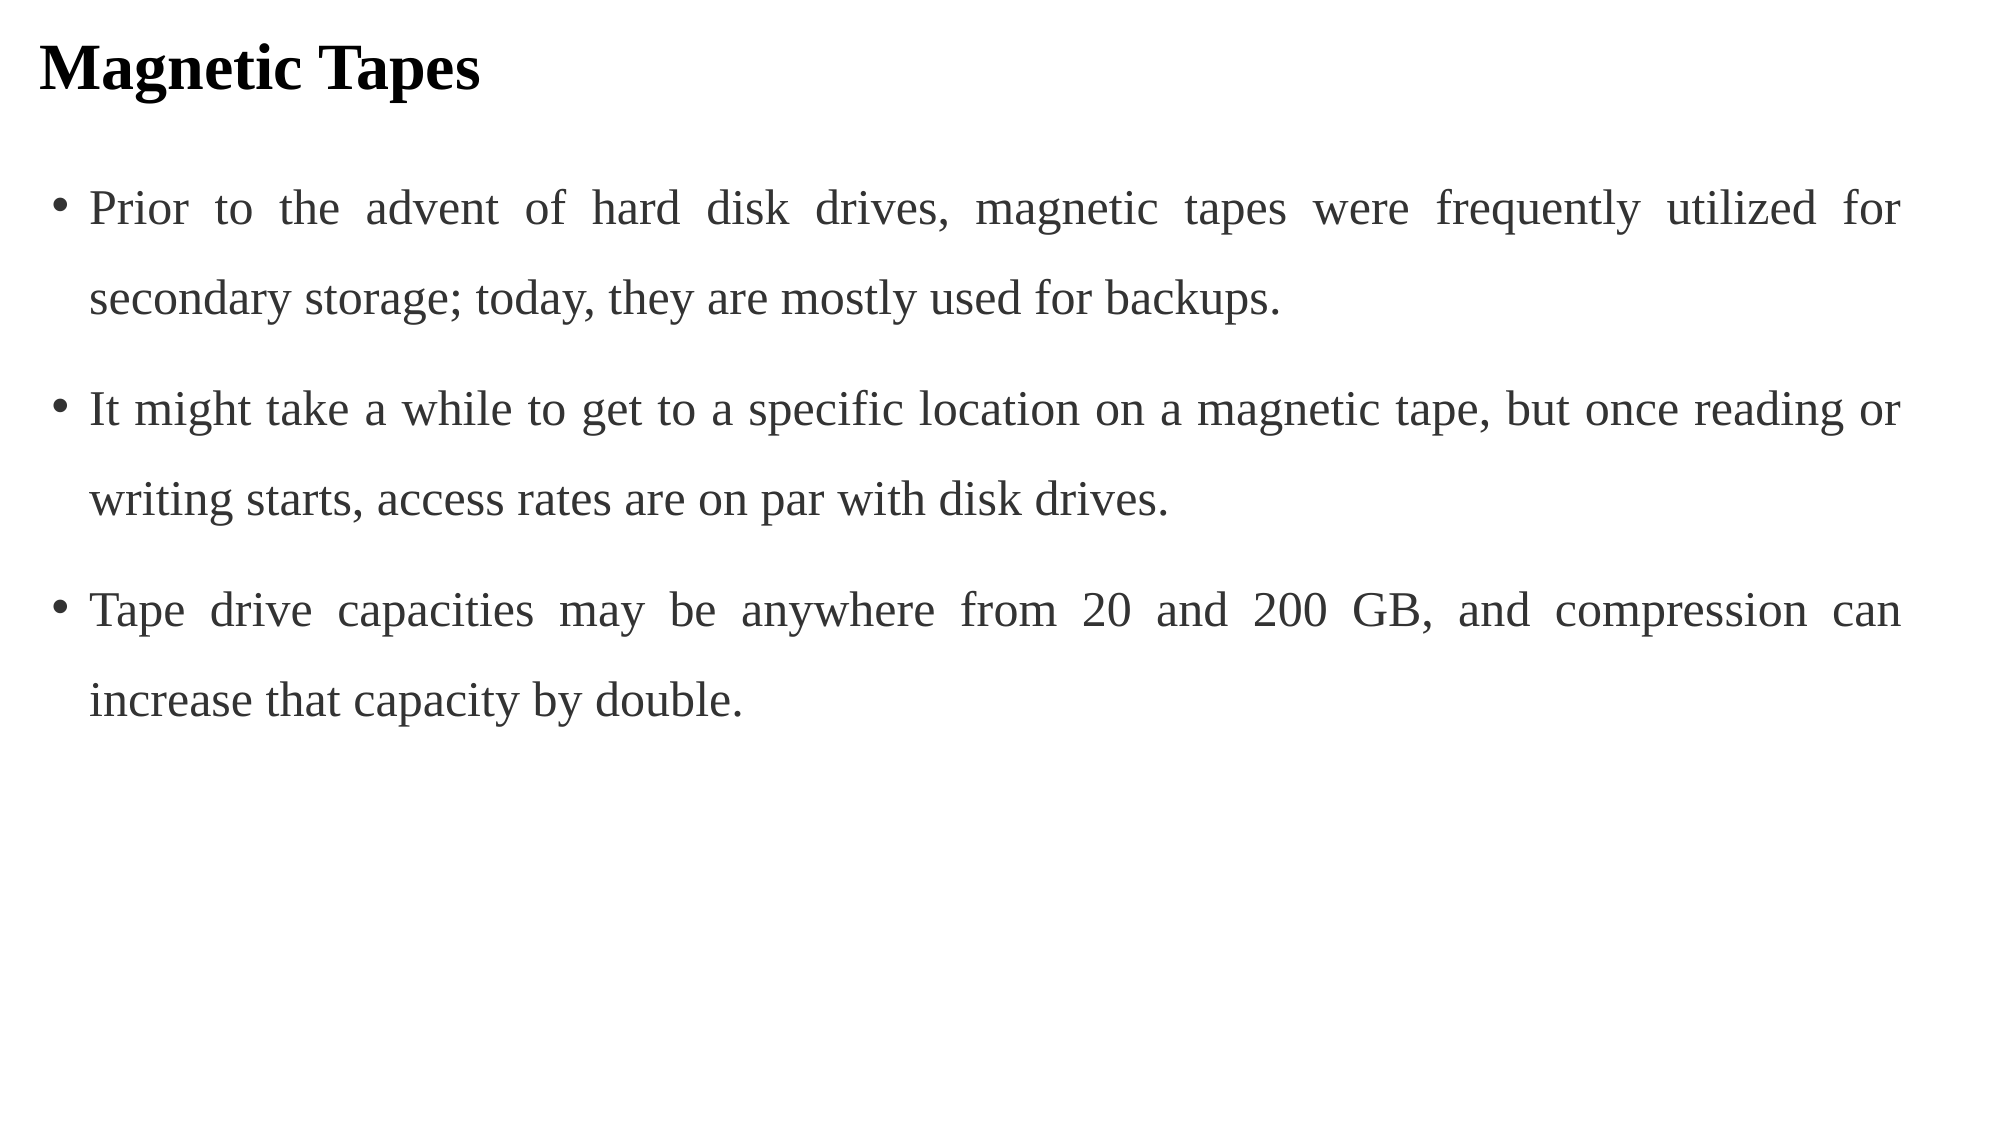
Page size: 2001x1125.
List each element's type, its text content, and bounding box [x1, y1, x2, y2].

title Magnetic Tapes [24, 24, 1845, 112]
list Prior to the advent of hard disk drives, magnetic tapes were frequently utilized for secondary storage; today, they are mostly used for backups. It might take a while to get to a specific location on a magnetic tape, but once reading or writing starts, access rates are on par with disk drives. Tape drive capacities may be anywhere from 20 and 200 GB, and compression can increase that capacity by double. [36, 137, 1918, 1072]
